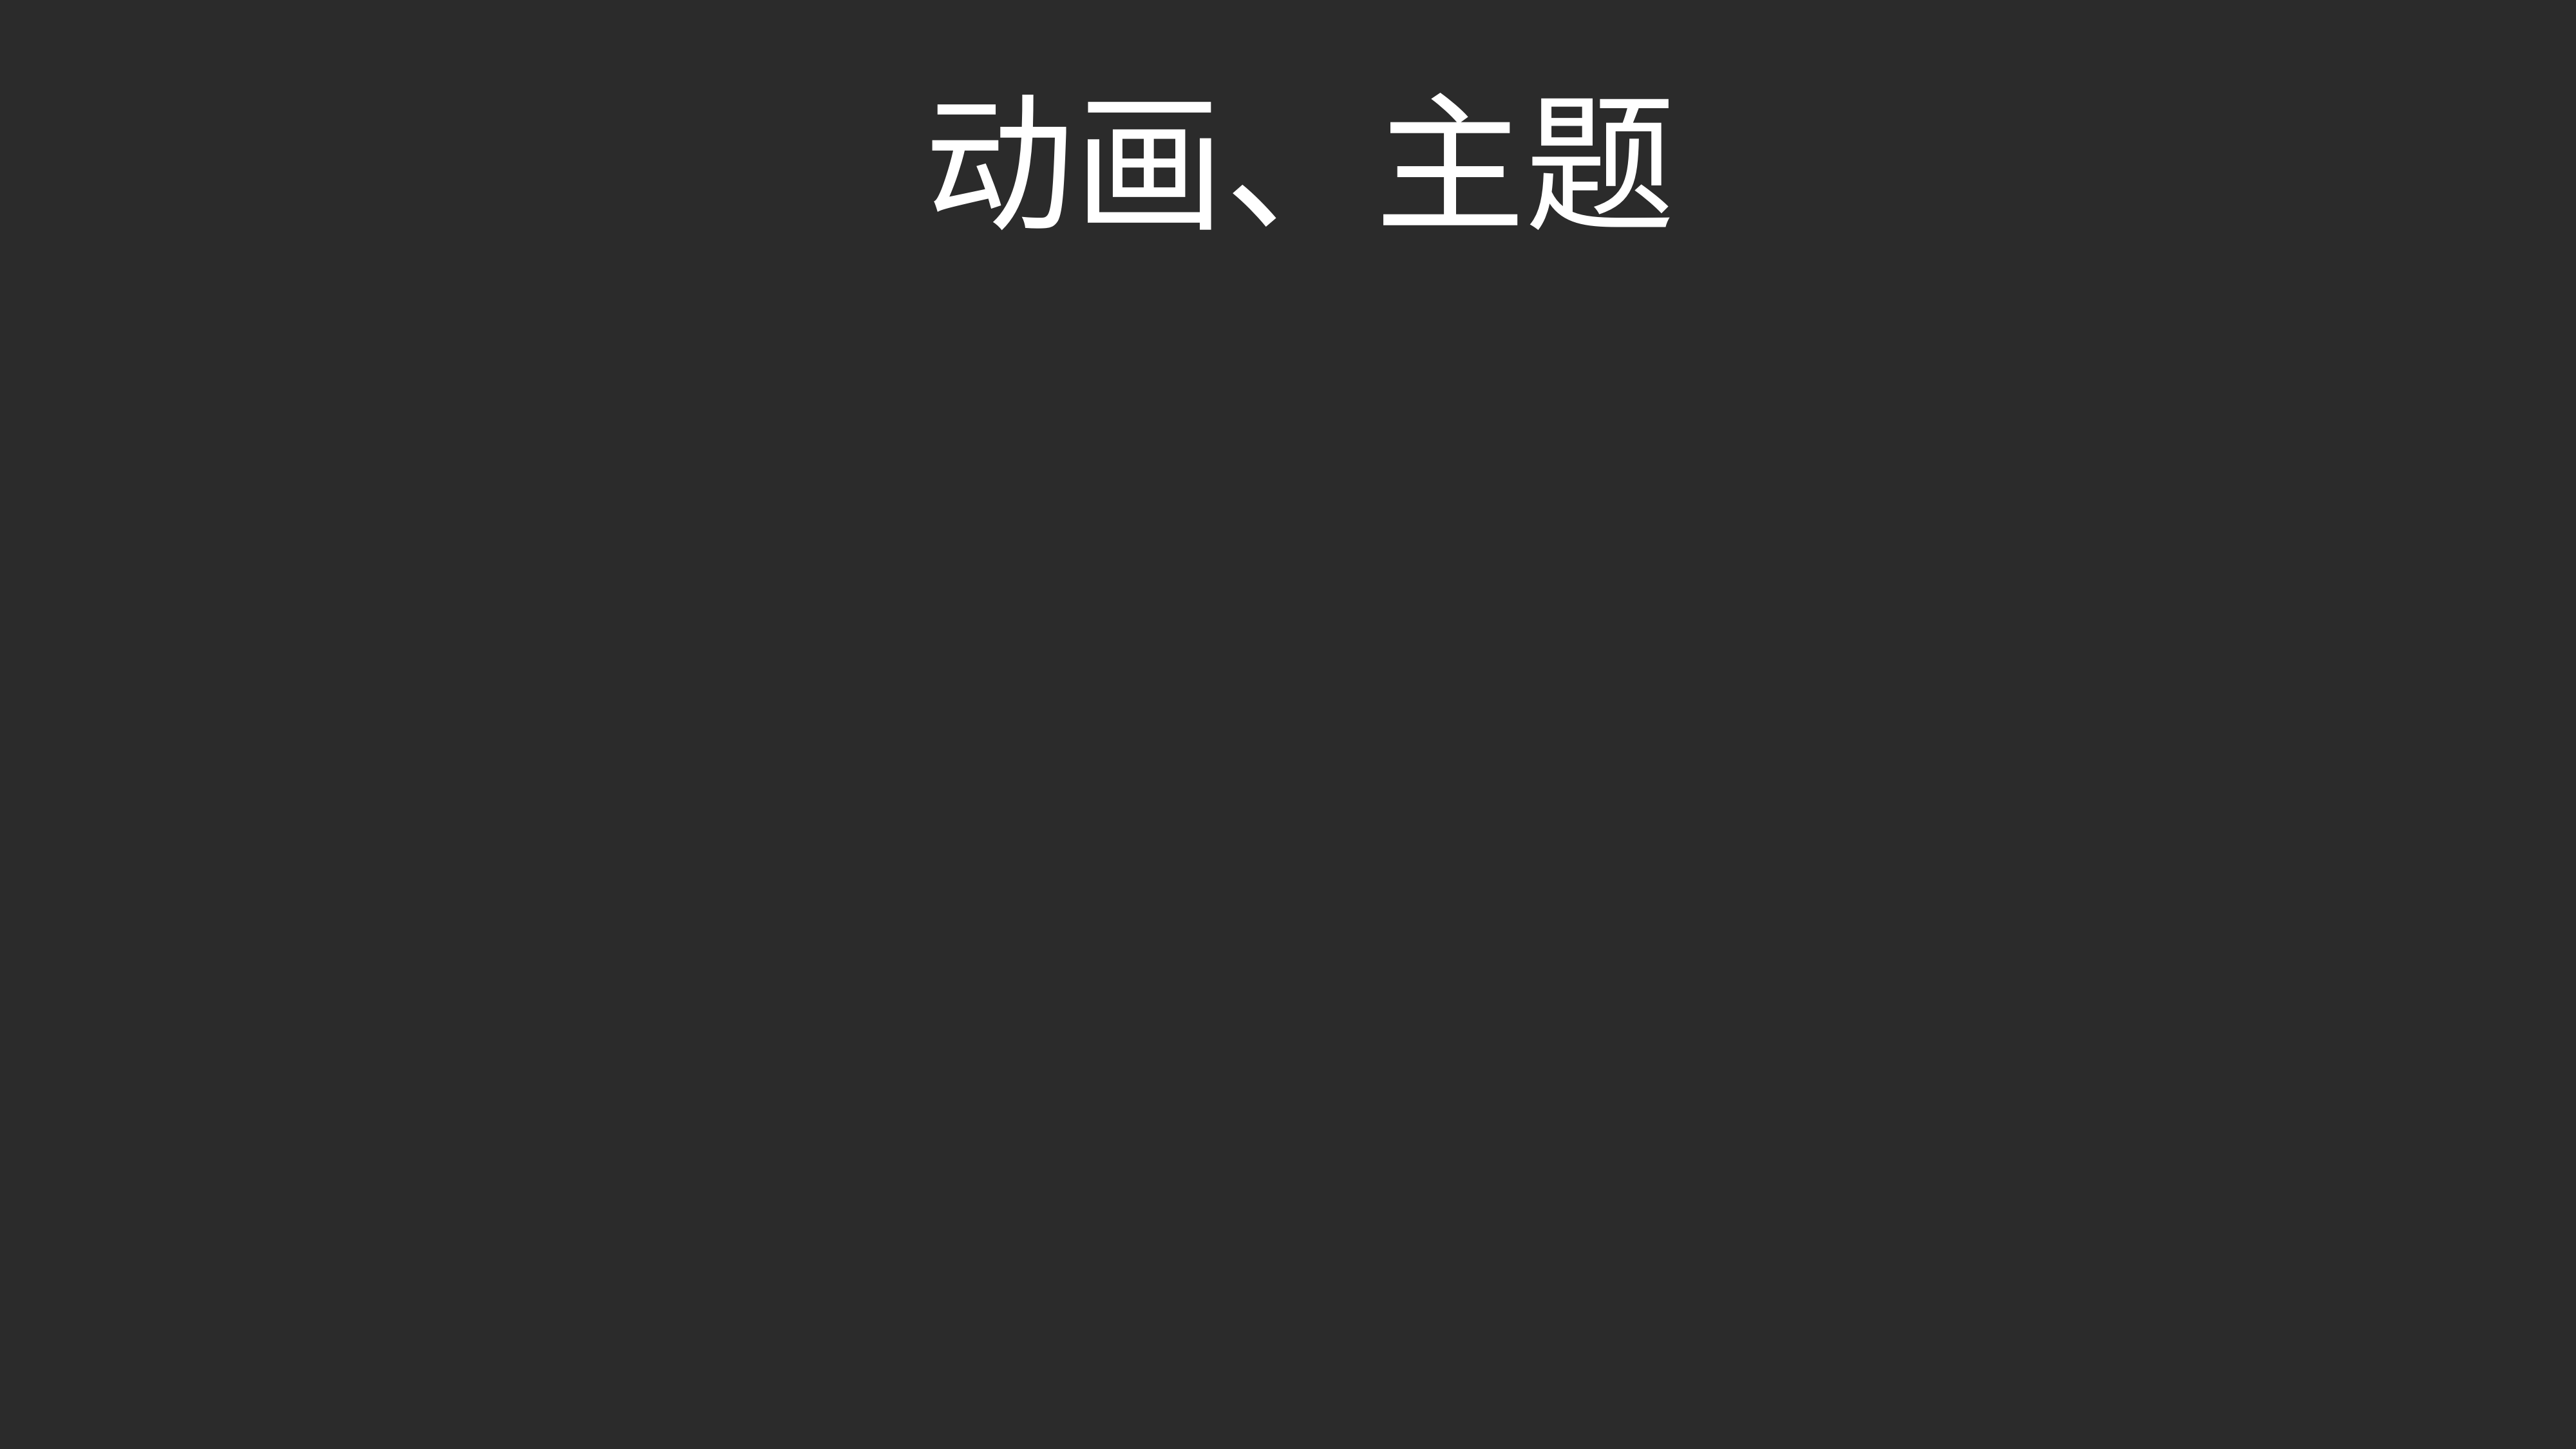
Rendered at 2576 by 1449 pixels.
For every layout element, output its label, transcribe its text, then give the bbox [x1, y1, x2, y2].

title 动画、主题 [178, 37, 2398, 279]
